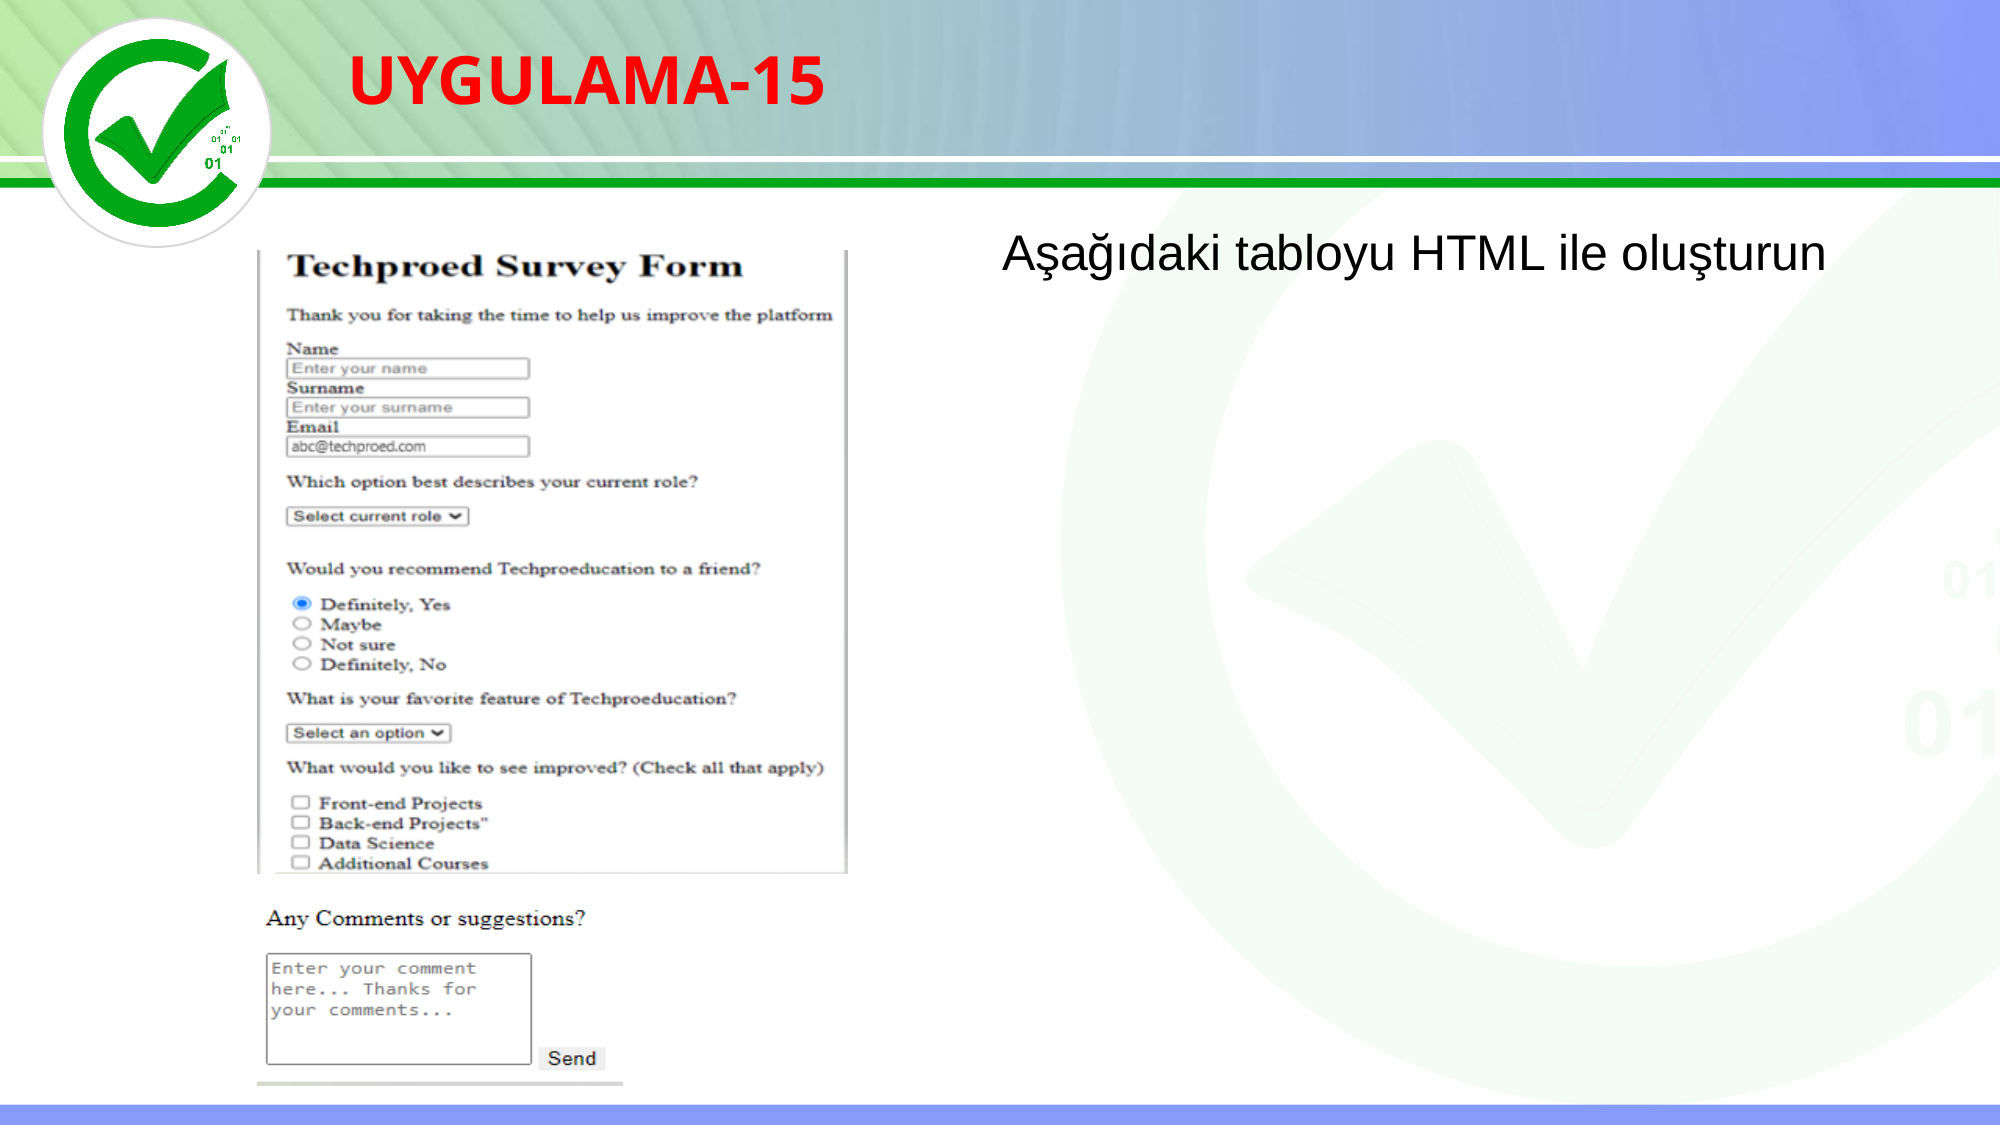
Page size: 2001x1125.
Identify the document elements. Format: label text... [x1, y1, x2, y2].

picture [256, 250, 848, 875]
picture [0, 0, 2001, 1105]
text_box Aşağıdaki tabloyu HTML ile oluşturun [987, 212, 1905, 288]
picture [0, 163, 50, 178]
picture [256, 901, 623, 1087]
list UYGULAMA-15 [294, 39, 1936, 148]
